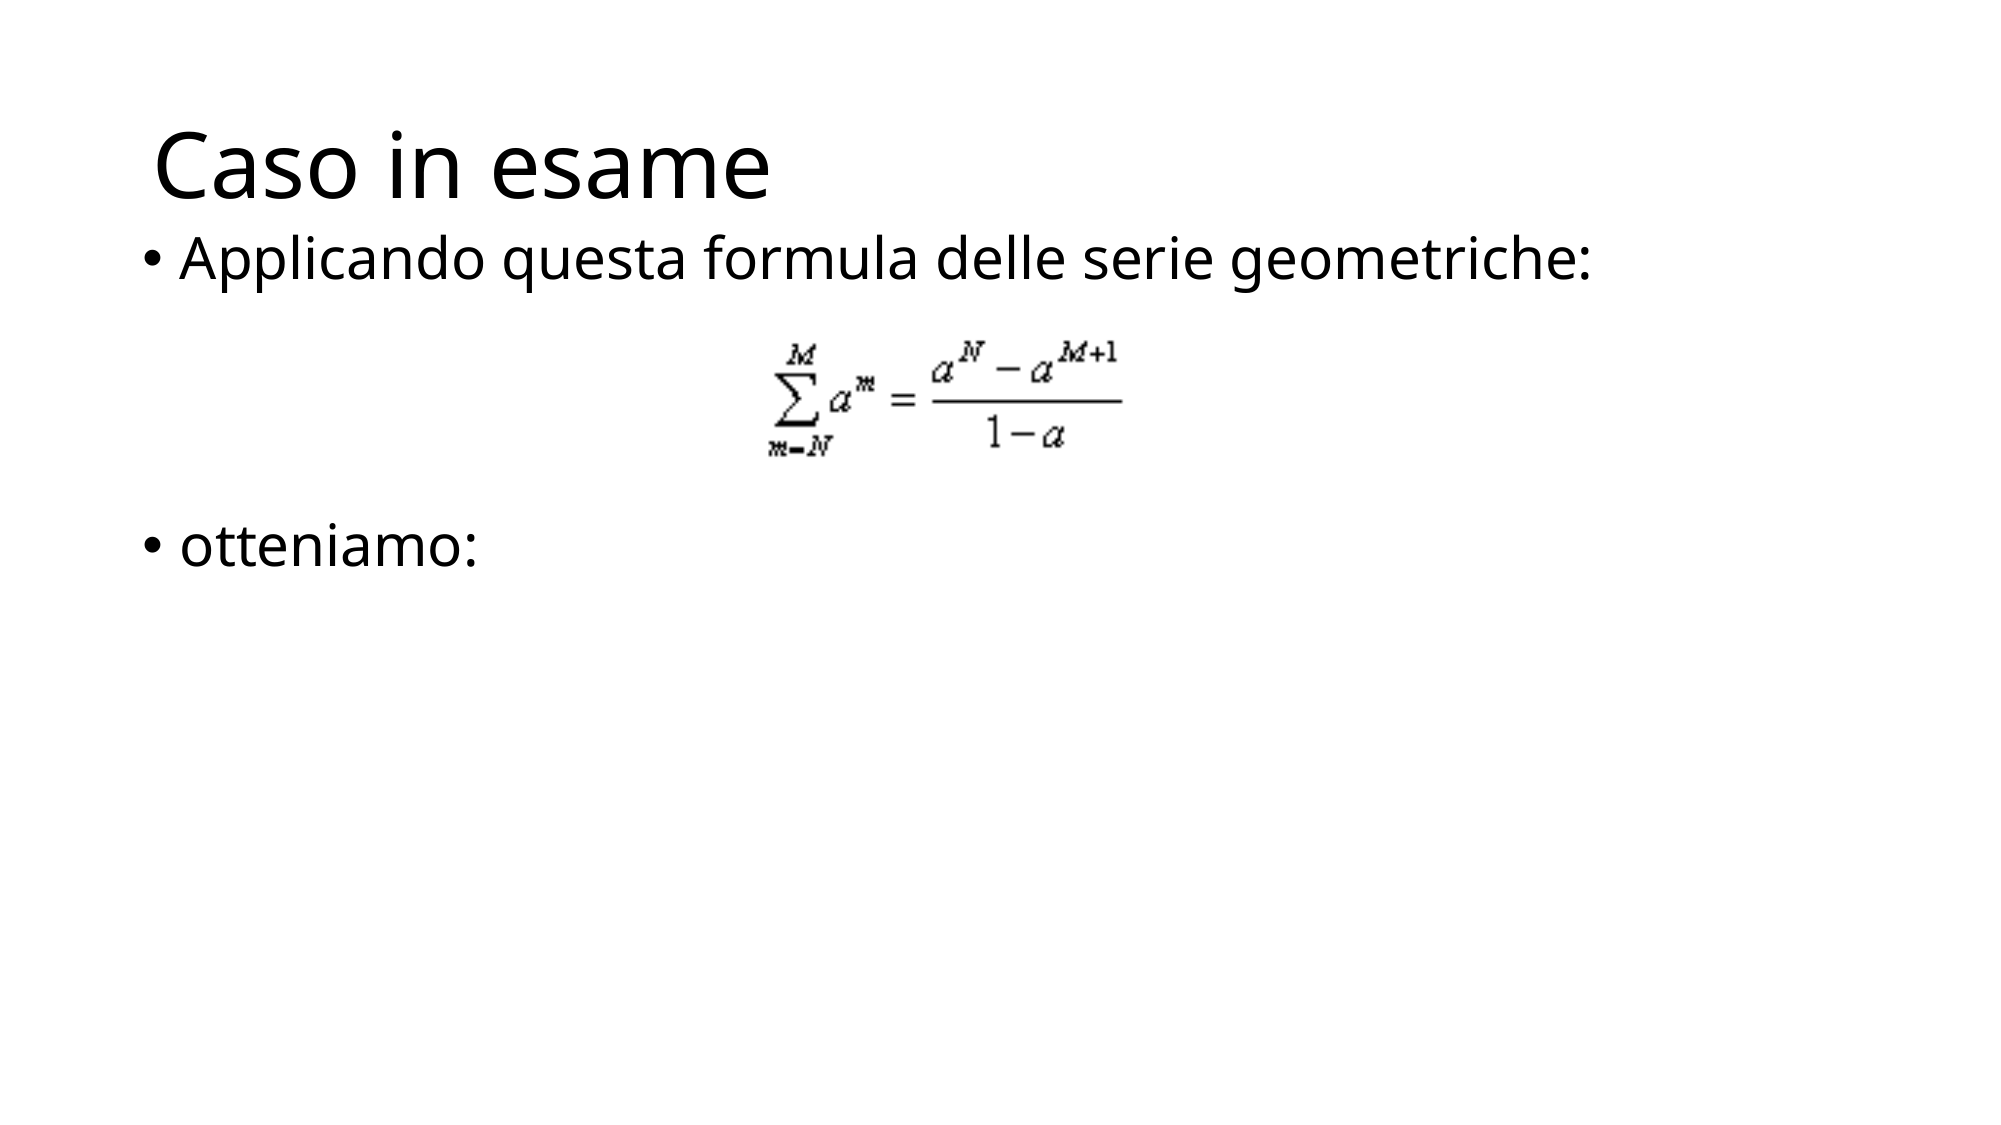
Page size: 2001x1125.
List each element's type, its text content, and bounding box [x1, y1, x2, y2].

title Caso in esame [137, 59, 1863, 278]
list Applicando questa formula delle serie geometriche: [127, 221, 1853, 372]
picture [766, 336, 1130, 463]
